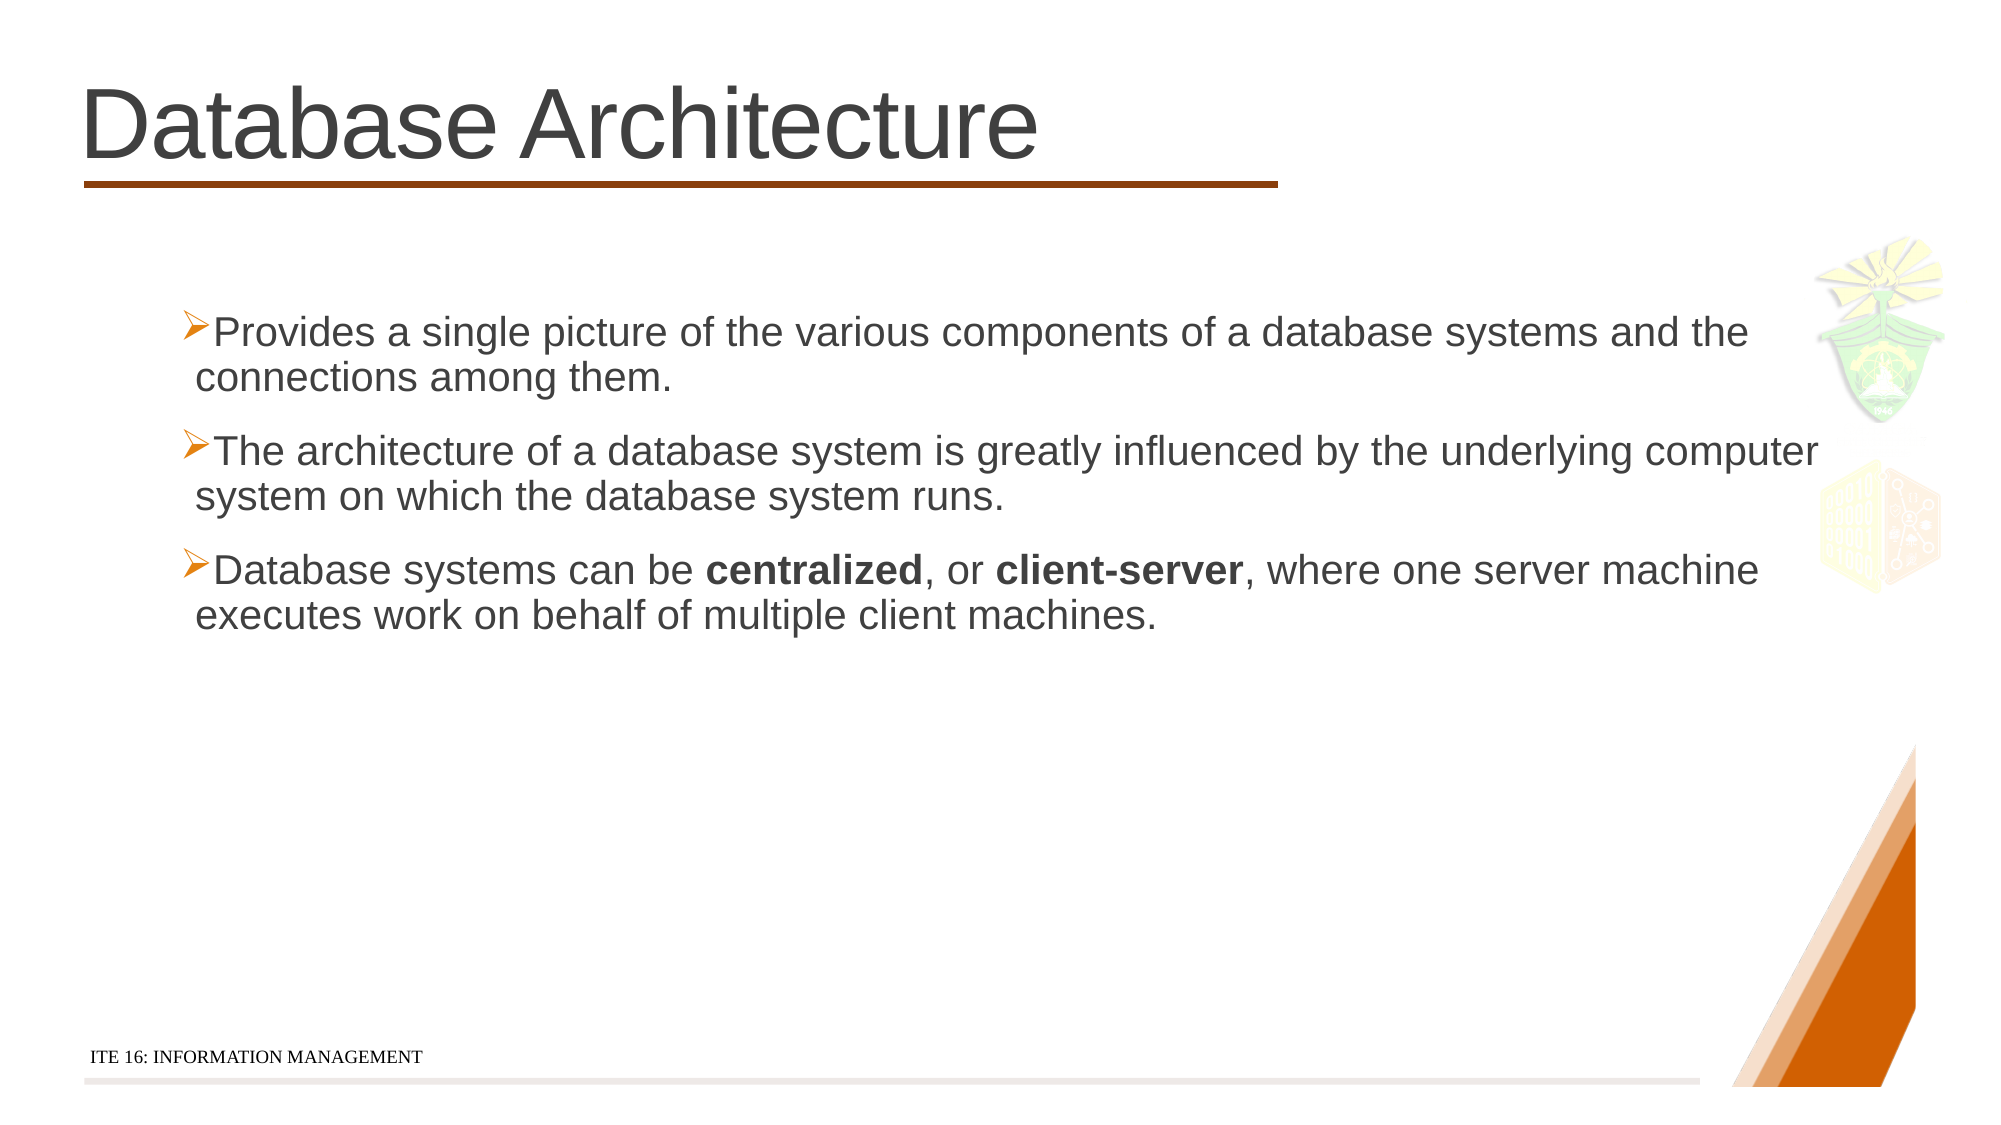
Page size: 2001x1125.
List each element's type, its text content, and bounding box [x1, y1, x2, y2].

list Provides a single picture of the various components of a database systems and the connections among them. The architecture of a database system is greatly influenced by the underlying computer system on which the database system runs. Database systems can be centralized, or client-server, where one server machine executes work on behalf of multiple client machines. [180, 302, 1830, 963]
title Database Architecture [64, 47, 1912, 187]
picture [1584, 725, 1916, 1087]
